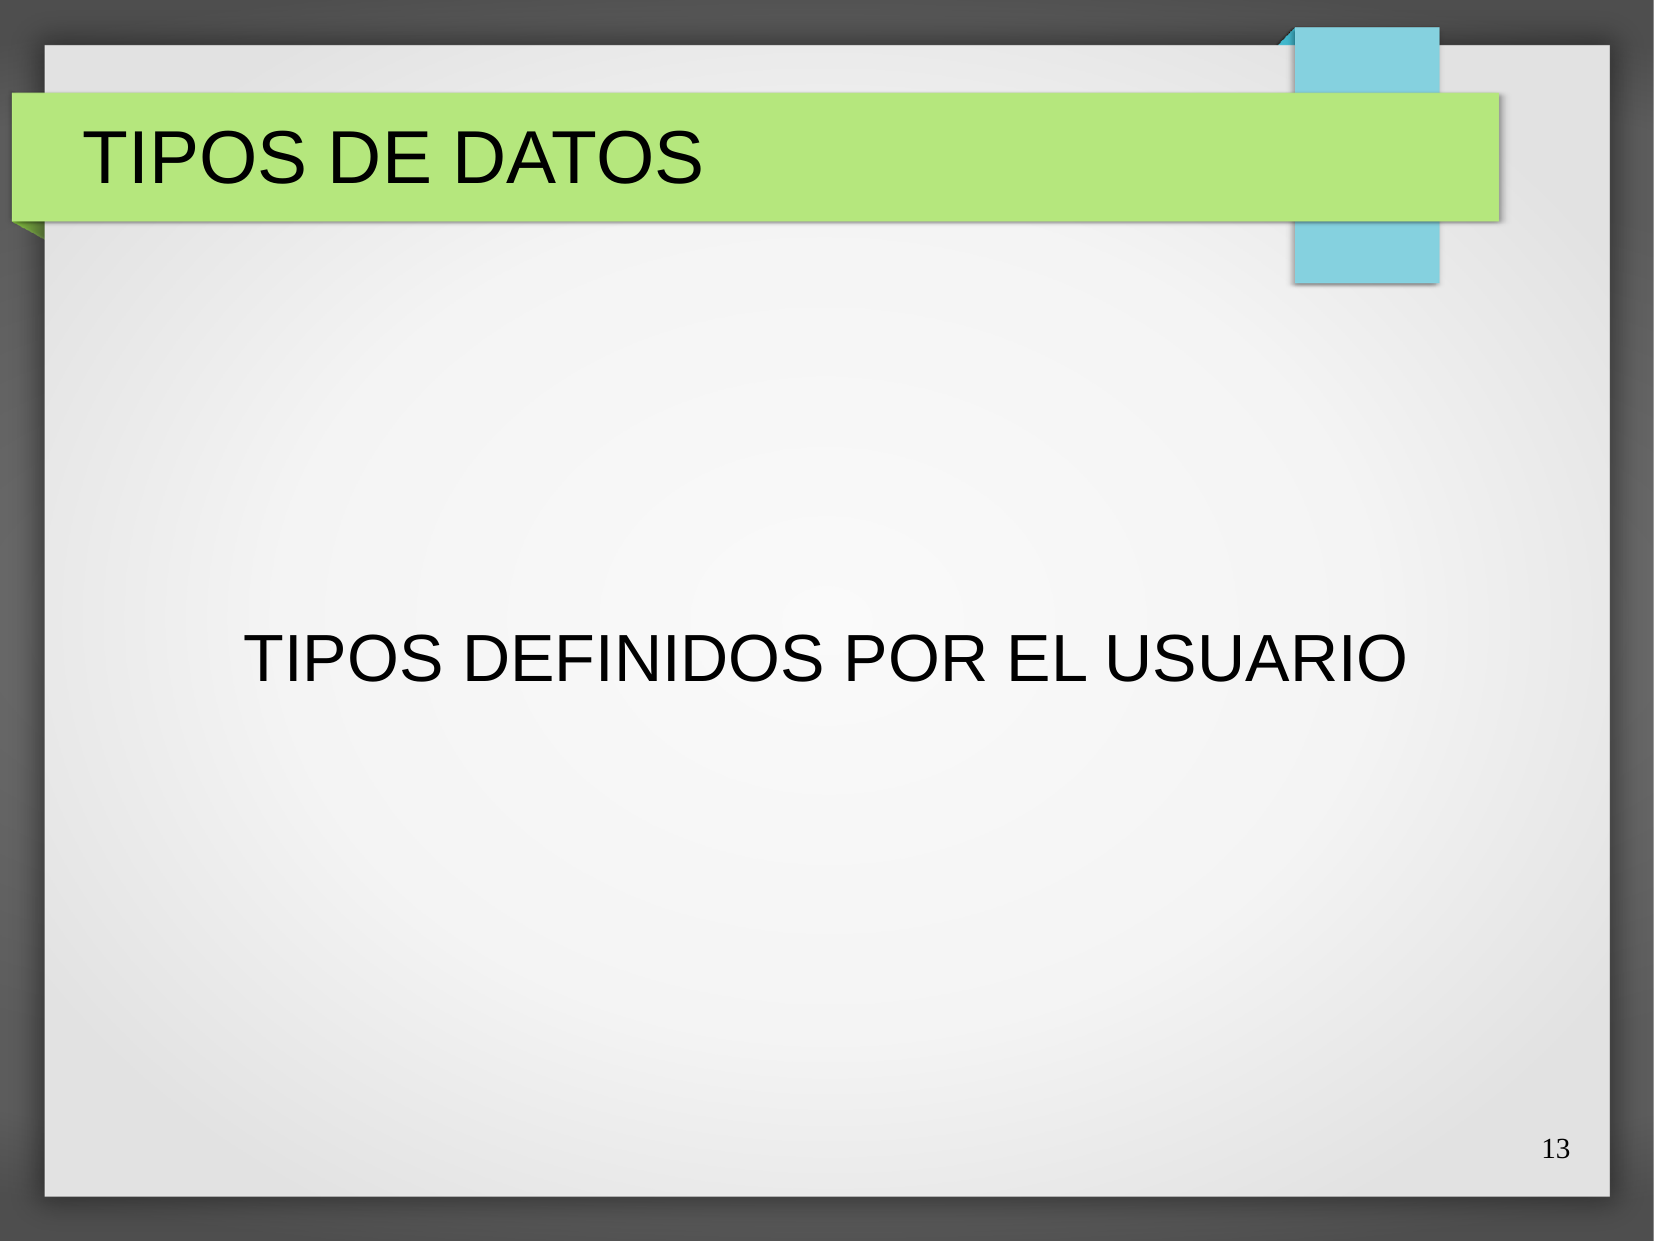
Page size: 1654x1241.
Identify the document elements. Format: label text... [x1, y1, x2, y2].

title TIPOS DE DATOS [82, 94, 1264, 213]
subtitle TIPOS DEFINIDOS POR EL USUARIO [82, 295, 1571, 1015]
picture [0, 0, 1654, 1241]
slide_number 13 [1185, 1129, 1571, 1216]
